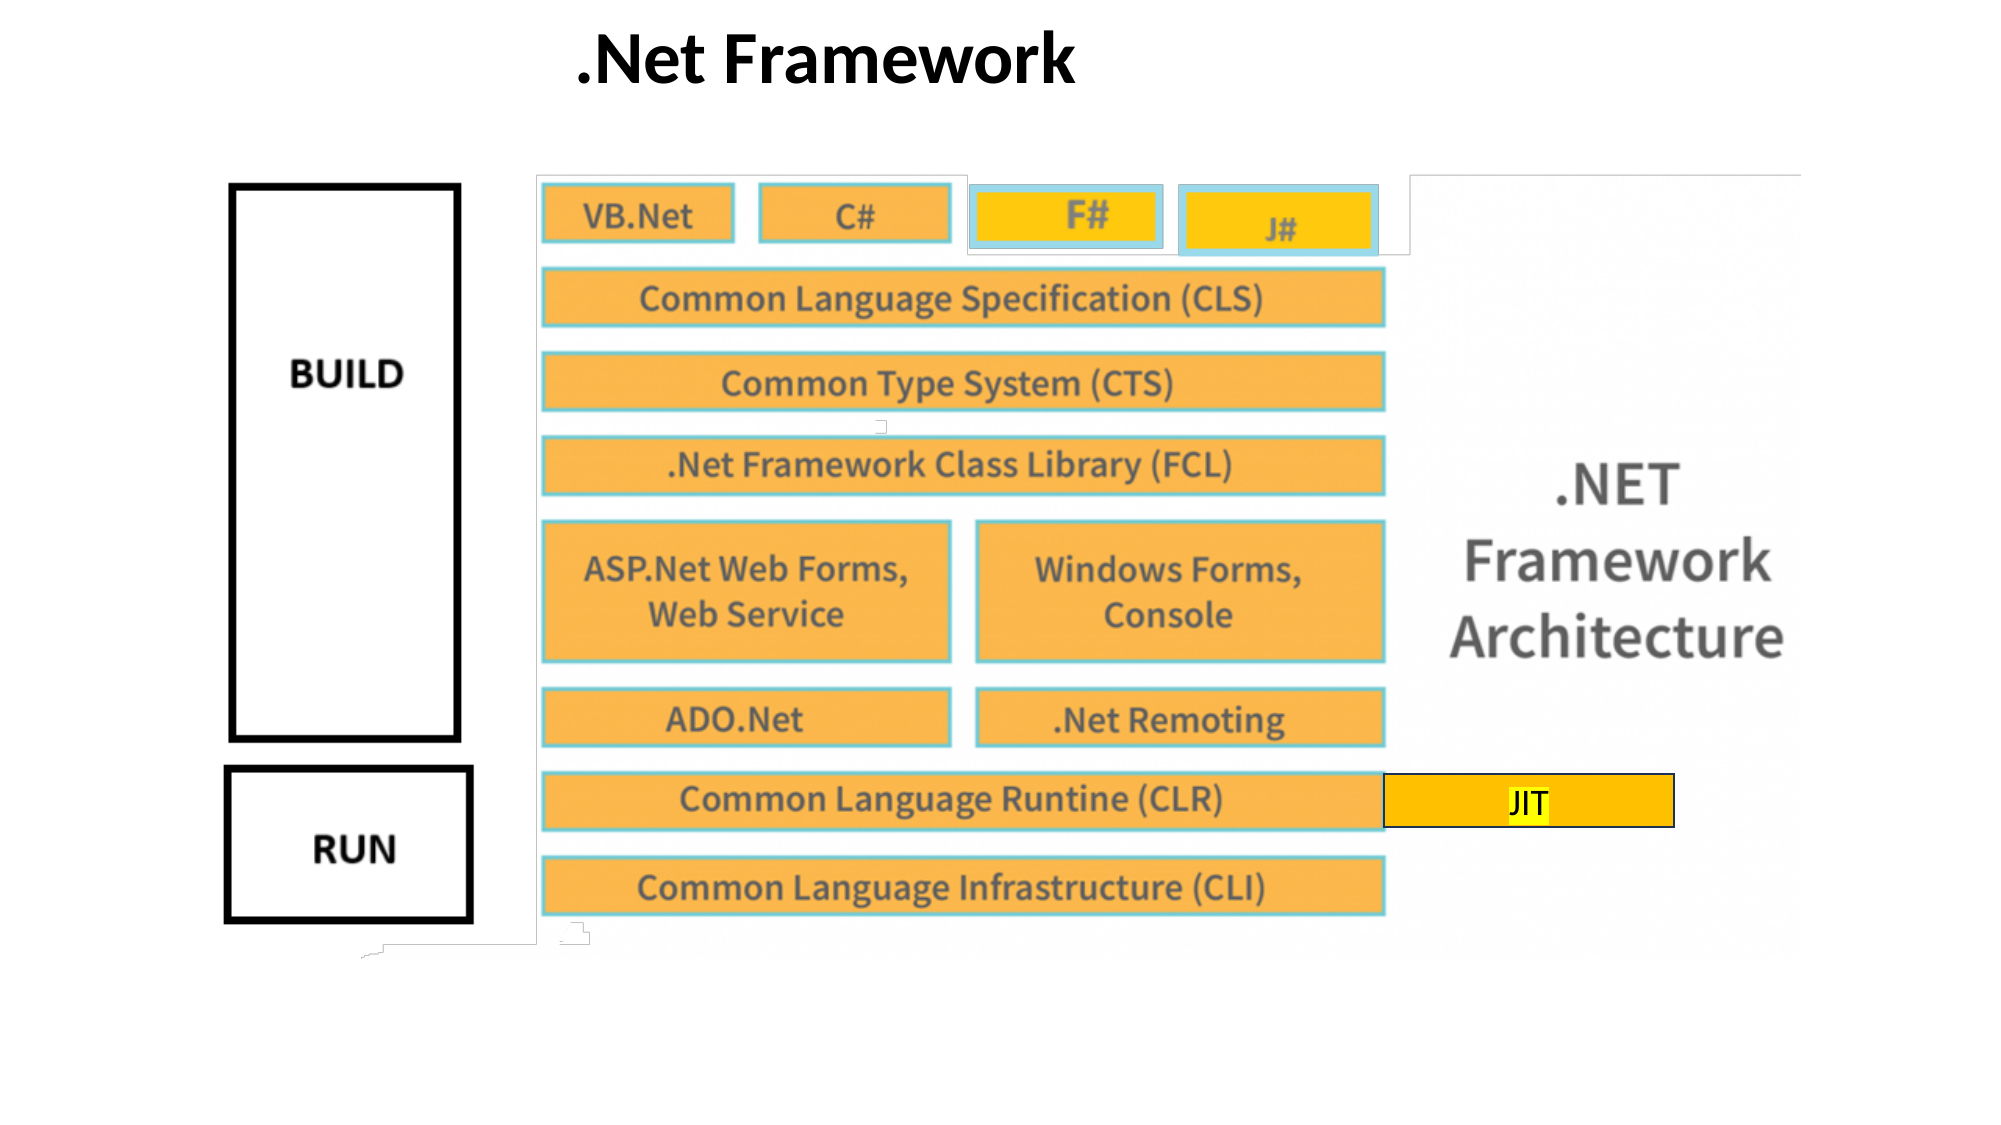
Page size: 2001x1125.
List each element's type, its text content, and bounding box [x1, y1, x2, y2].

picture [199, 166, 1801, 959]
text_box .Net Framework [475, 0, 1176, 106]
